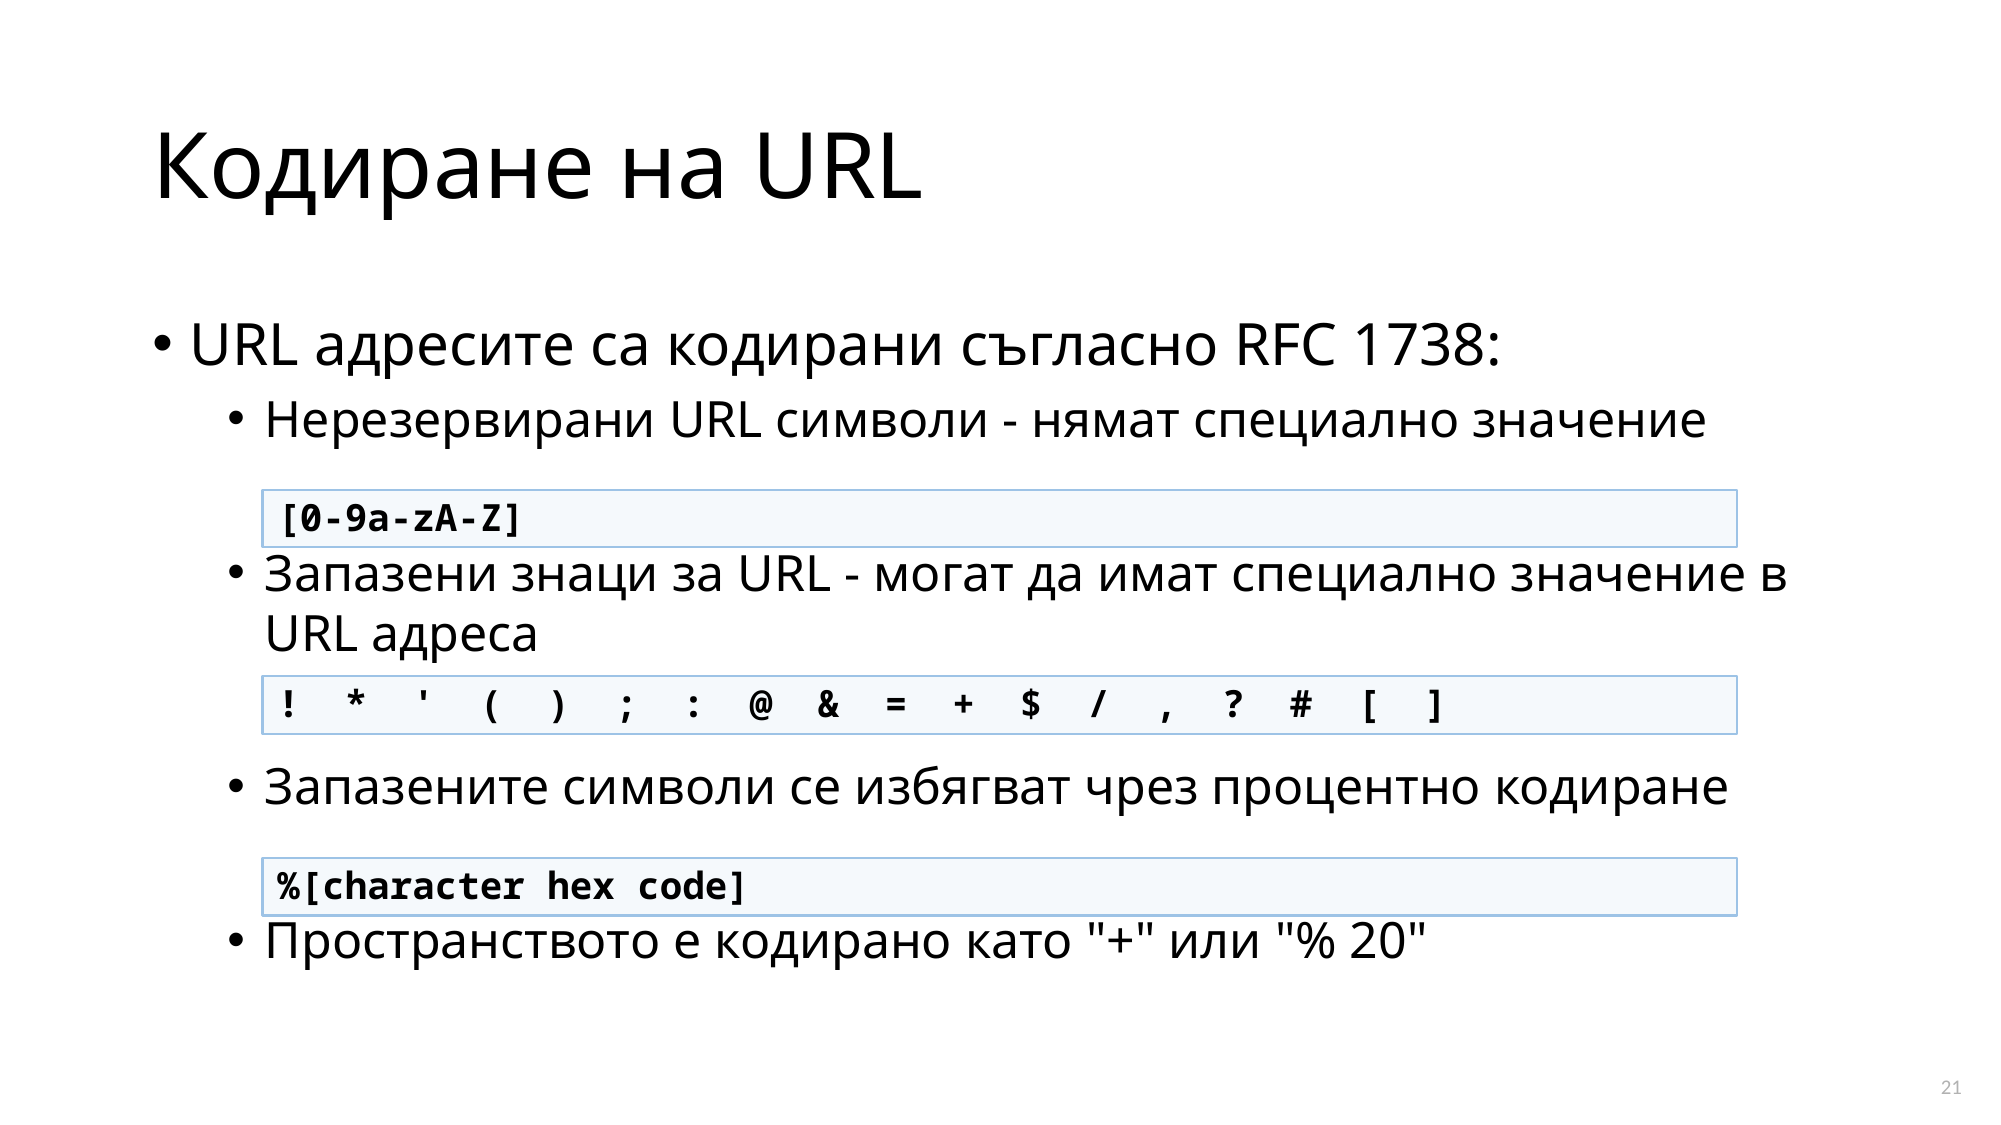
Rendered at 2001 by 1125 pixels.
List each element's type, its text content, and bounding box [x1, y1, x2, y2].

text_box ! * ' ( ) ; : @ & = + $ / , ? # [ ] [262, 676, 1738, 734]
slide_number 21 [1897, 1070, 1968, 1103]
text_box %[character hex code] [262, 858, 1738, 916]
list URL адресите са кодирани съгласно RFC 1738: Нерезервирани URL символи - нямат специално значение Запазени знаци за URL - могат да имат специално значение в URL адреса Запазените символи се избягват чрез процентно кодиране Пространството е кодирано като "+" или "% 20" [137, 299, 1863, 1014]
title Кодиране на URL [137, 59, 1863, 278]
text_box [0-9a-zA-Z] [262, 489, 1738, 548]
